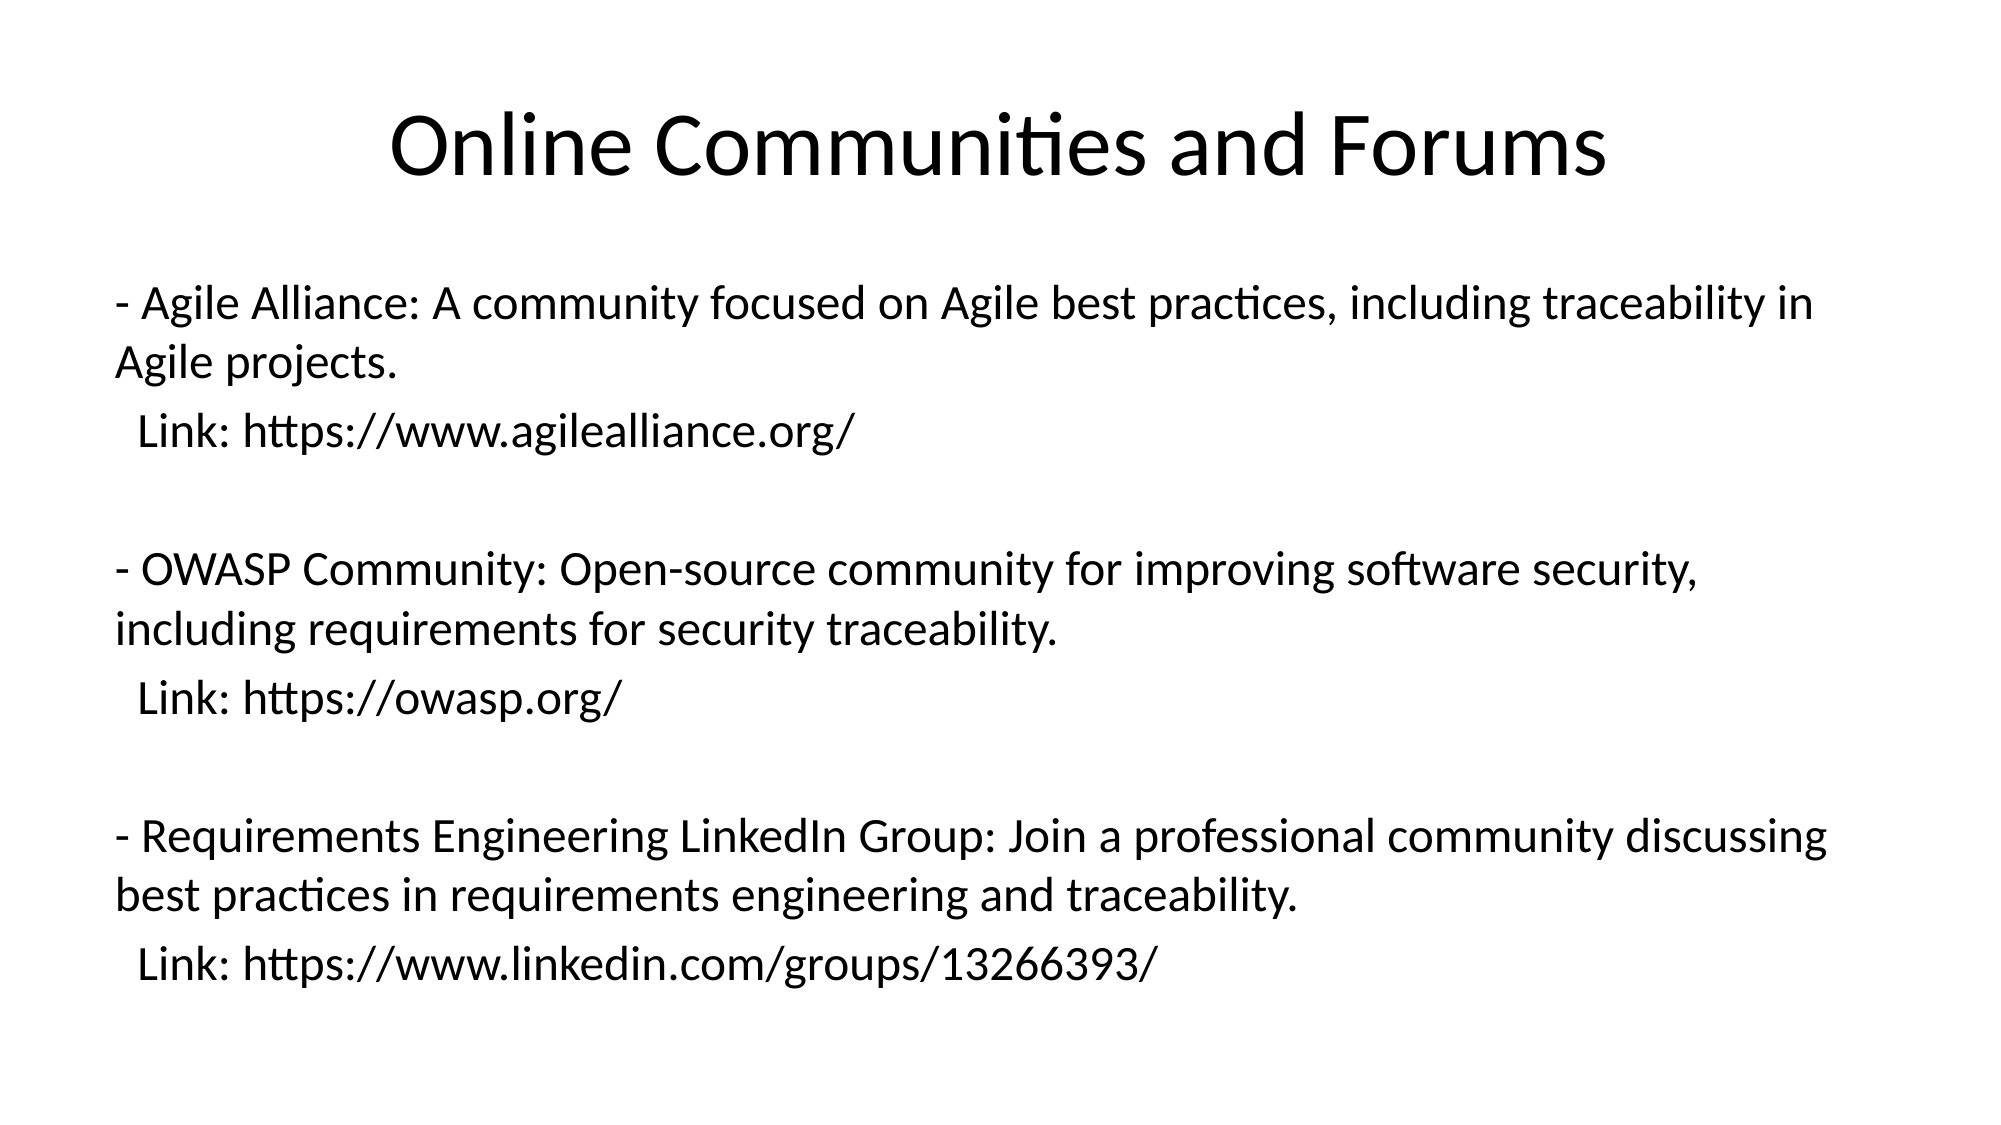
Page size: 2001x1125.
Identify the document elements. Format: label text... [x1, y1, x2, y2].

title Online Communities and Forums [99, 45, 1900, 233]
list - Agile Alliance: A community focused on Agile best practices, including traceability in Agile projects. Link: https://www.agilealliance.org/ - OWASP Community: Open-source community for improving software security, including requirements for security traceability. Link: https://owasp.org/ - Requirements Engineering LinkedIn Group: Join a professional community discussing best practices in requirements engineering and traceability. Link: https://www.linkedin.com/groups/13266393/ [99, 262, 1900, 1005]
